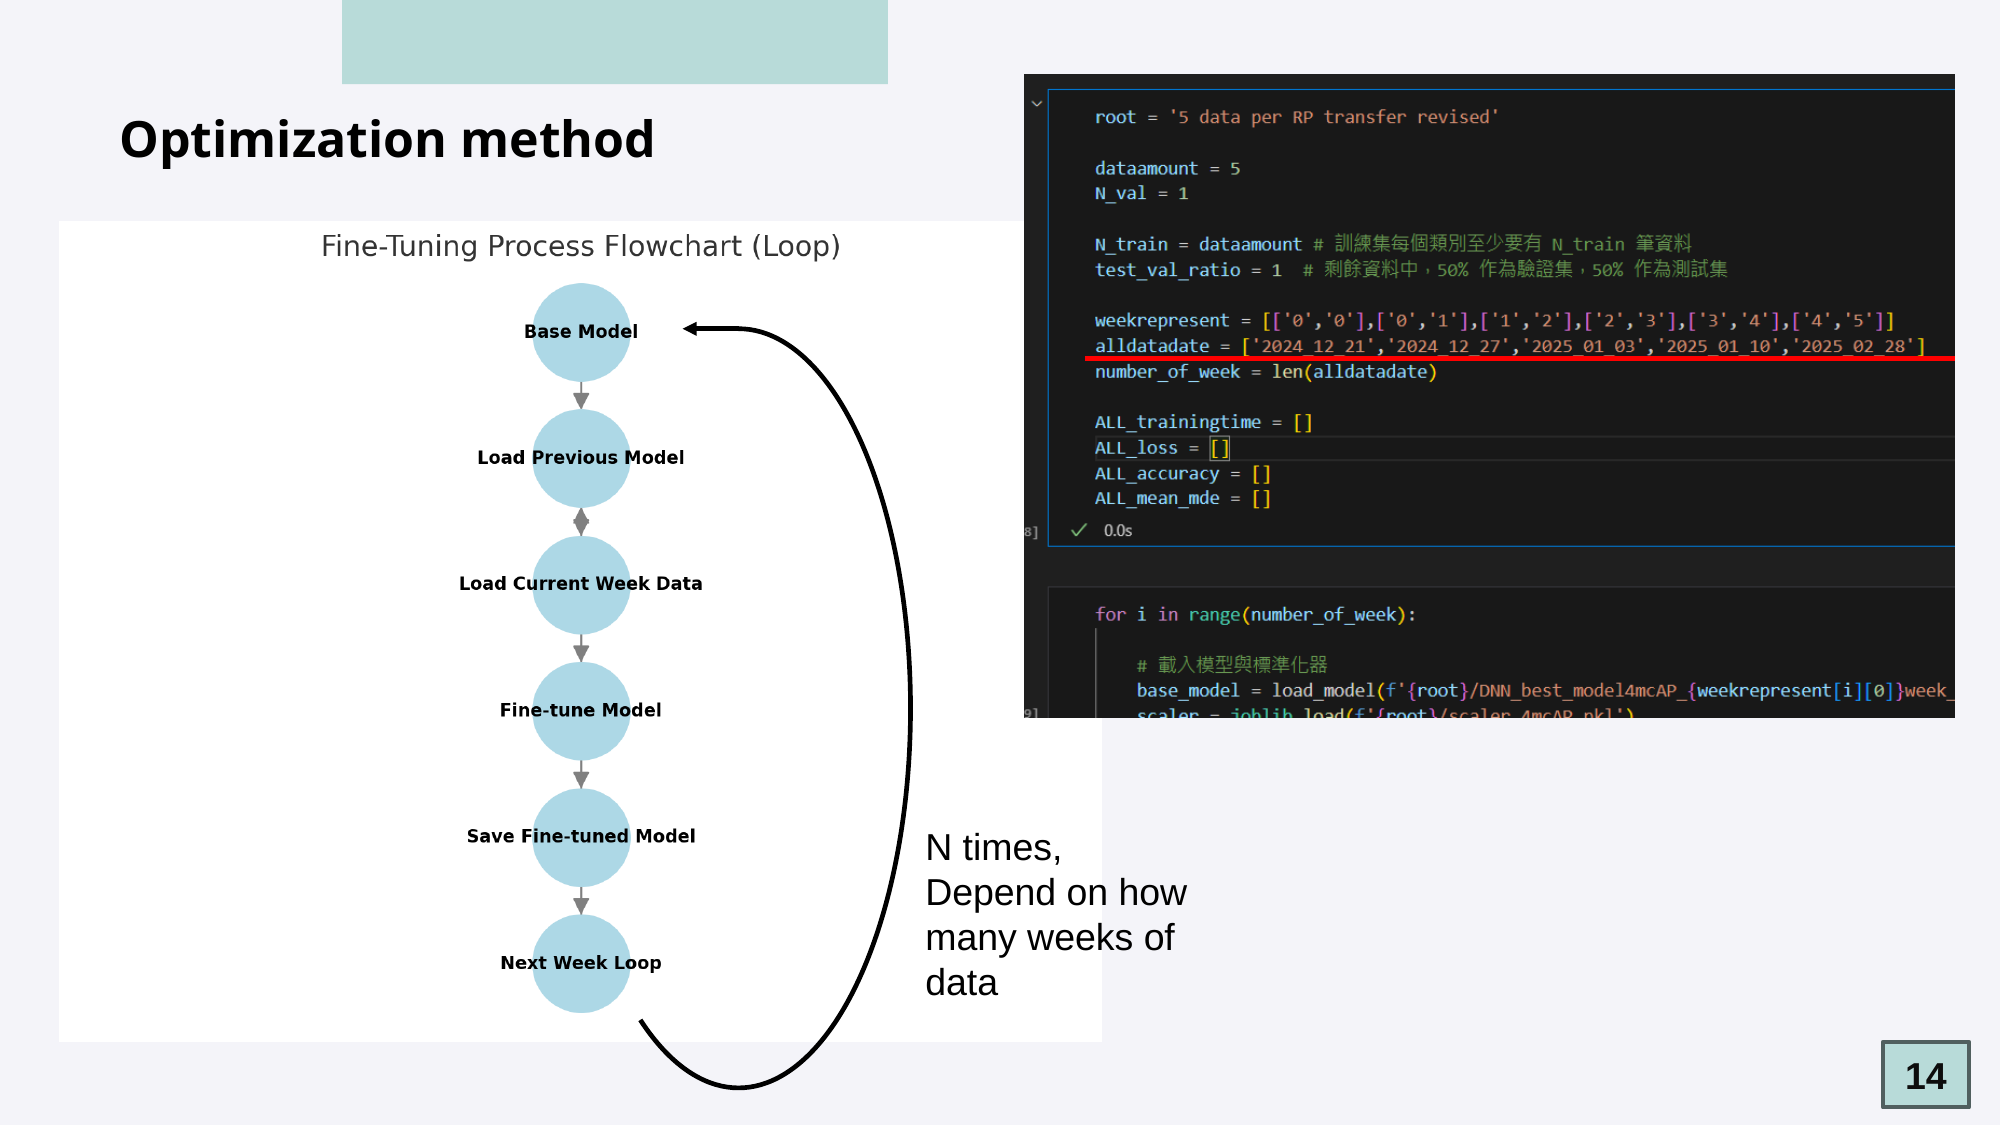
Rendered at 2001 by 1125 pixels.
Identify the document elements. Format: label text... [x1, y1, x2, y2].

text_box N times, Depend on how many weeks of data [1105, 815, 1224, 1011]
text_box [342, 0, 888, 85]
text_box [663, 1051, 814, 1089]
text_box 14 [1881, 1040, 1971, 1109]
picture [59, 74, 1956, 1043]
text_box Optimization method [104, 100, 1018, 175]
